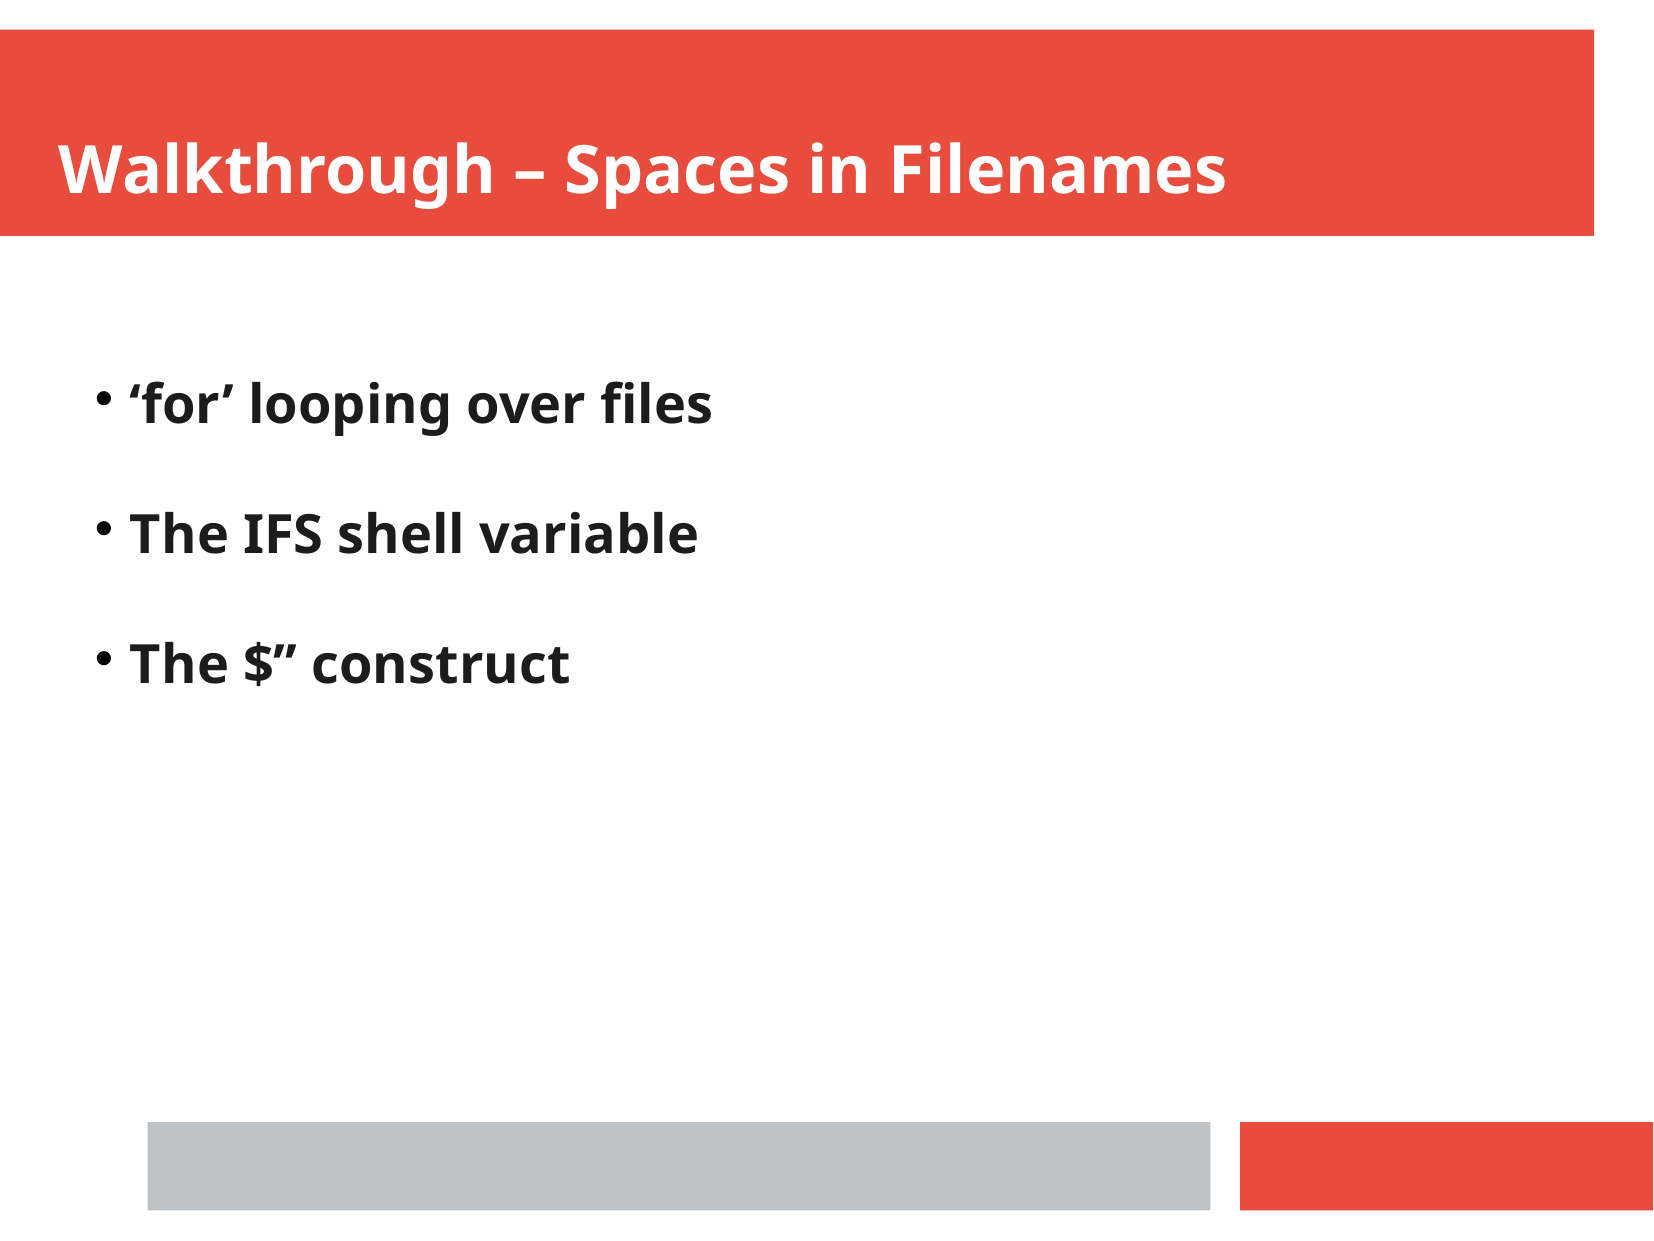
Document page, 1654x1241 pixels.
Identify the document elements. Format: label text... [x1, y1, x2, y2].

text_box ‘for’ looping over files The IFS shell variable The $’’ construct [59, 324, 1565, 1093]
text_box Walkthrough – Spaces in Filenames [59, 59, 1595, 207]
